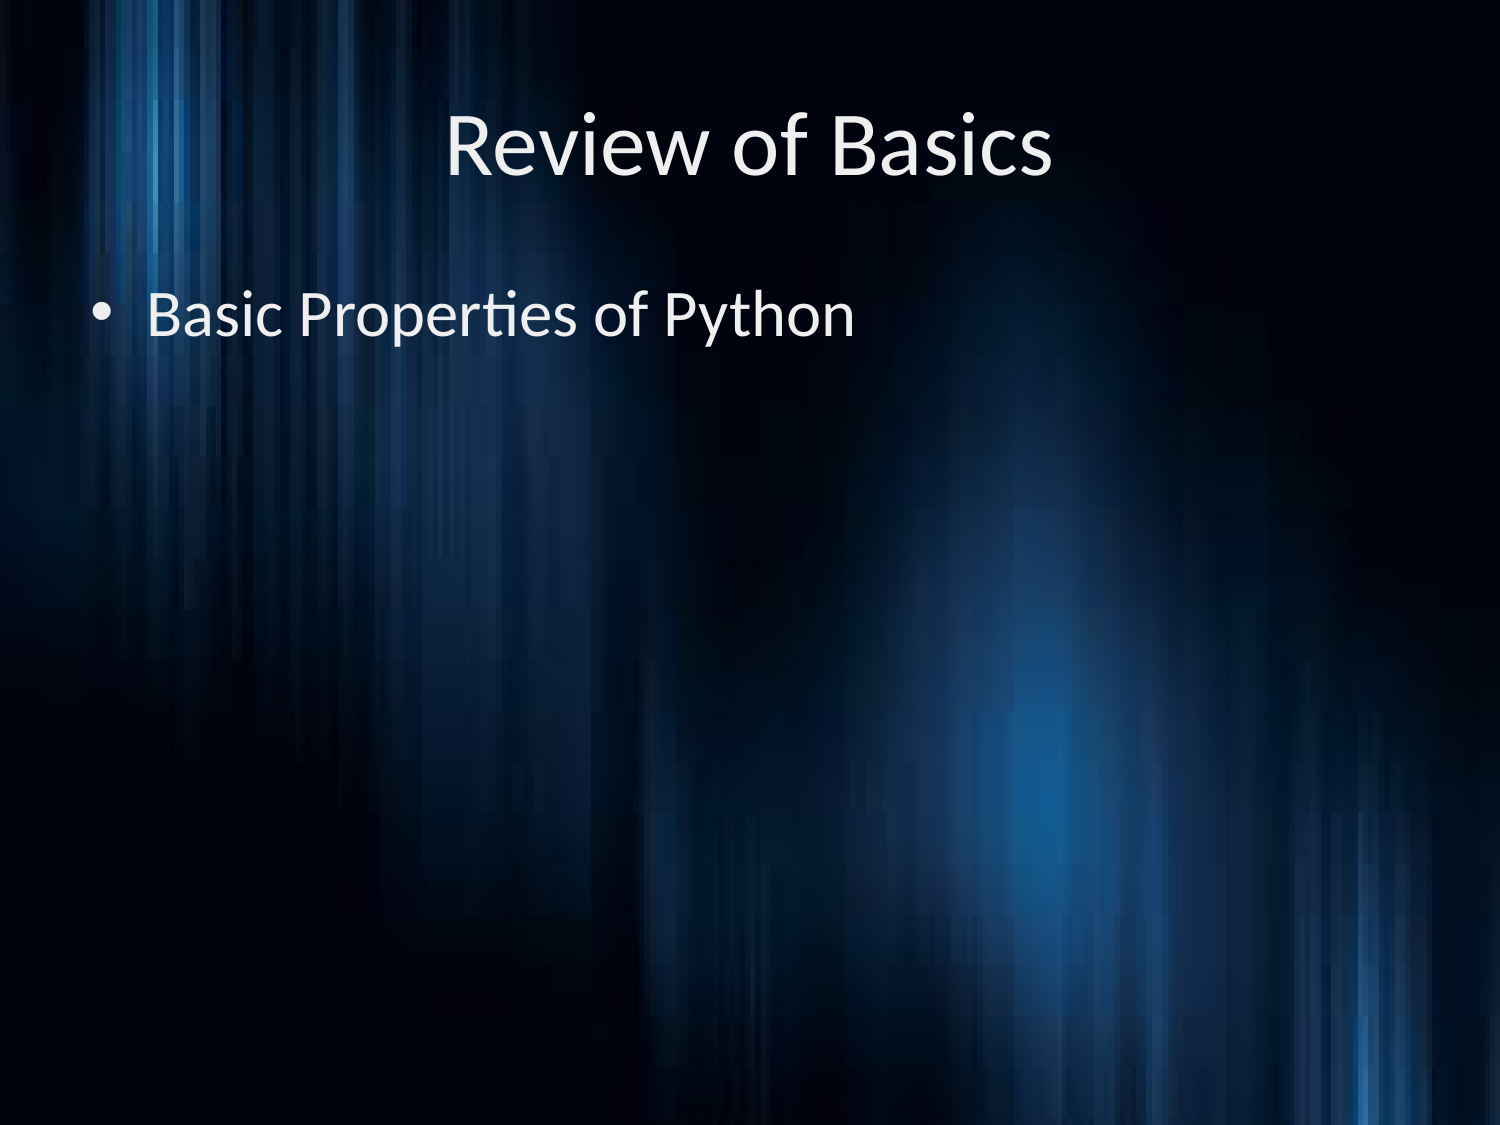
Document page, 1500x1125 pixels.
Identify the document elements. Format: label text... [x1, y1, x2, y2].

picture [0, 0, 1500, 1125]
list Basic Properties of Python [75, 262, 1425, 1005]
title Review of Basics [75, 45, 1425, 233]
